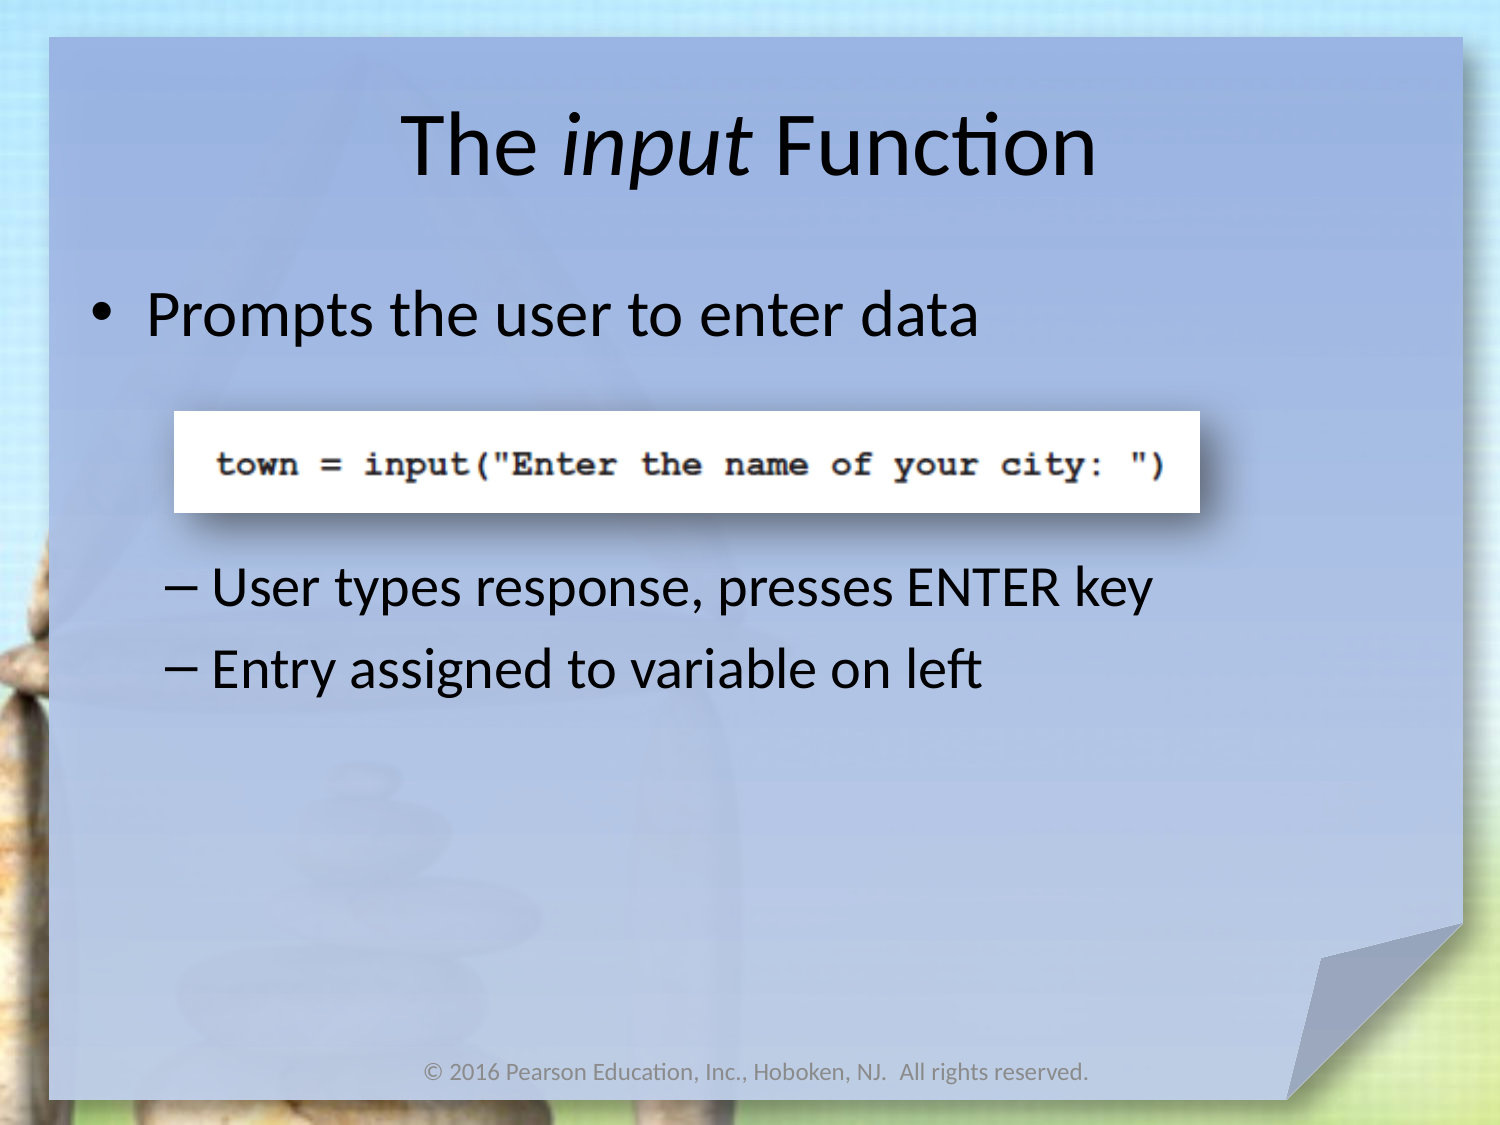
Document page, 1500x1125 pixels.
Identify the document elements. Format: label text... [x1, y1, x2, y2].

picture [0, 0, 1500, 1125]
title The input Function [74, 44, 1426, 233]
list Prompts the user to enter data User types response, presses ENTER key Entry assigned to variable on left [74, 262, 1426, 1006]
footer © 2016 Pearson Education, Inc., Hoboken, NJ. All rights reserved. [81, 1050, 1432, 1091]
